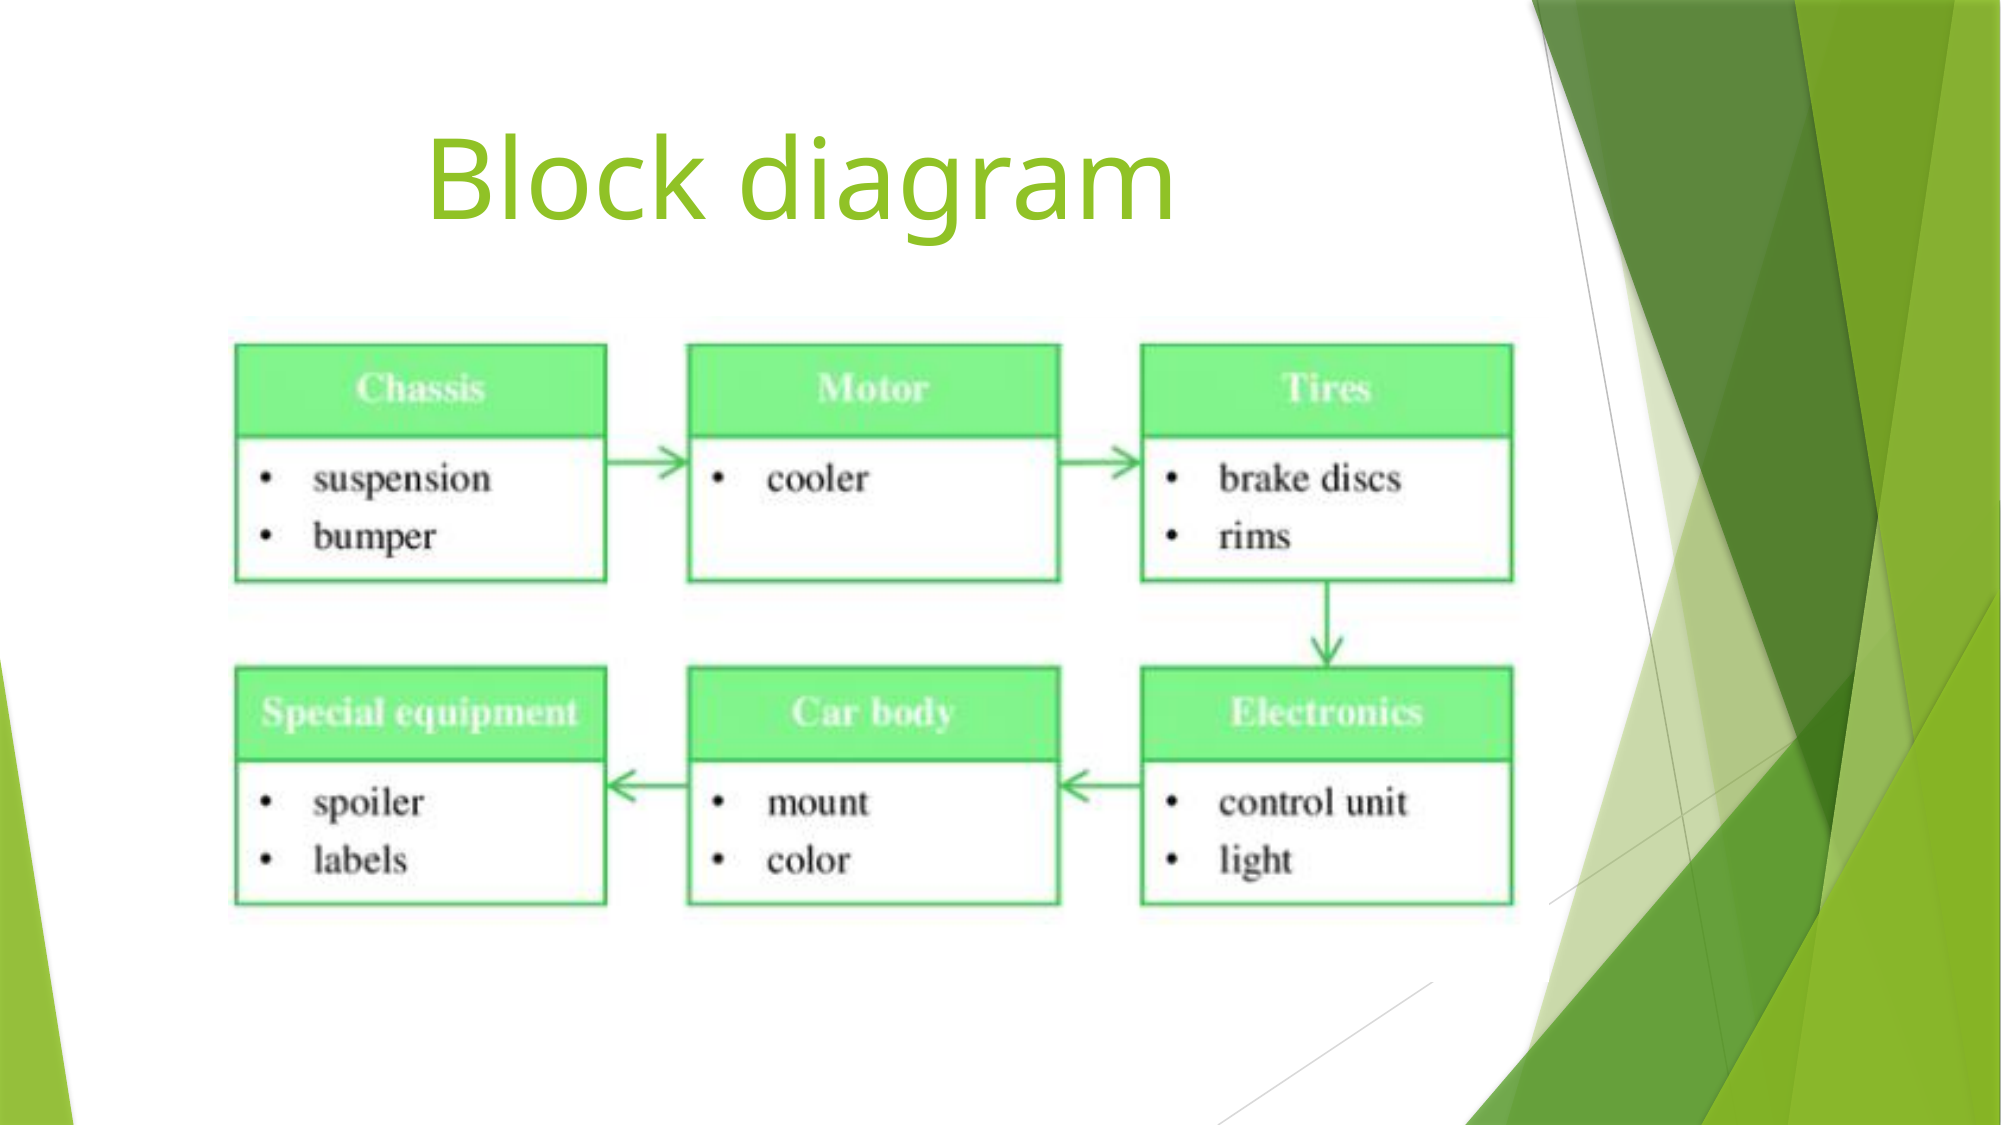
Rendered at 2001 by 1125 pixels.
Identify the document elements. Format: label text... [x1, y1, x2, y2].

picture [227, 316, 1549, 982]
title Block diagram [111, 99, 1522, 317]
